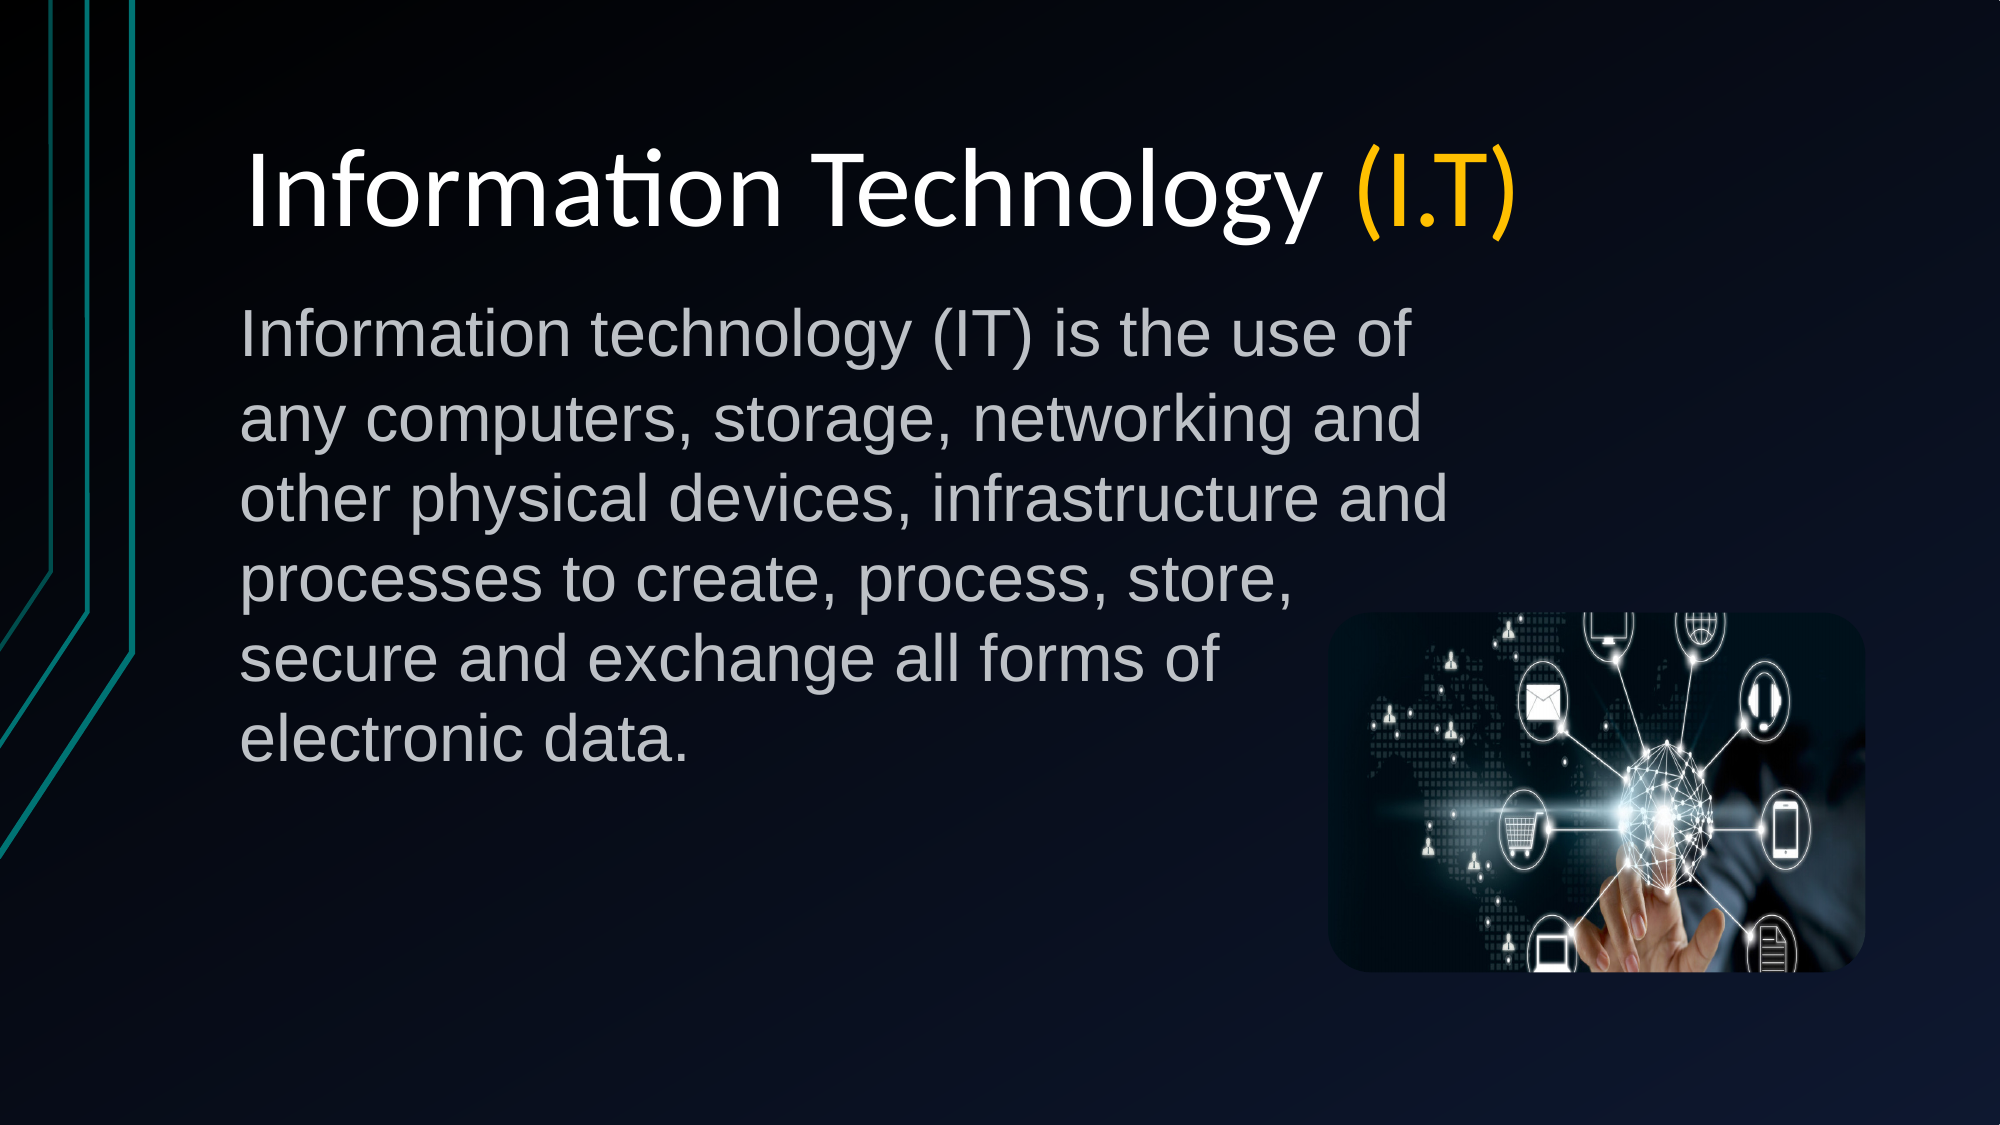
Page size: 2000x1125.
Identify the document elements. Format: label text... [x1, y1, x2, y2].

picture [1327, 612, 1866, 973]
title Information Technology (I.T) [224, 59, 1925, 261]
text_box Information technology (IT) is the use of any computers, storage, networking and other physical devices, infrastructure and processes to create, process, store, secure and exchange all forms of electronic data. [224, 257, 1525, 782]
